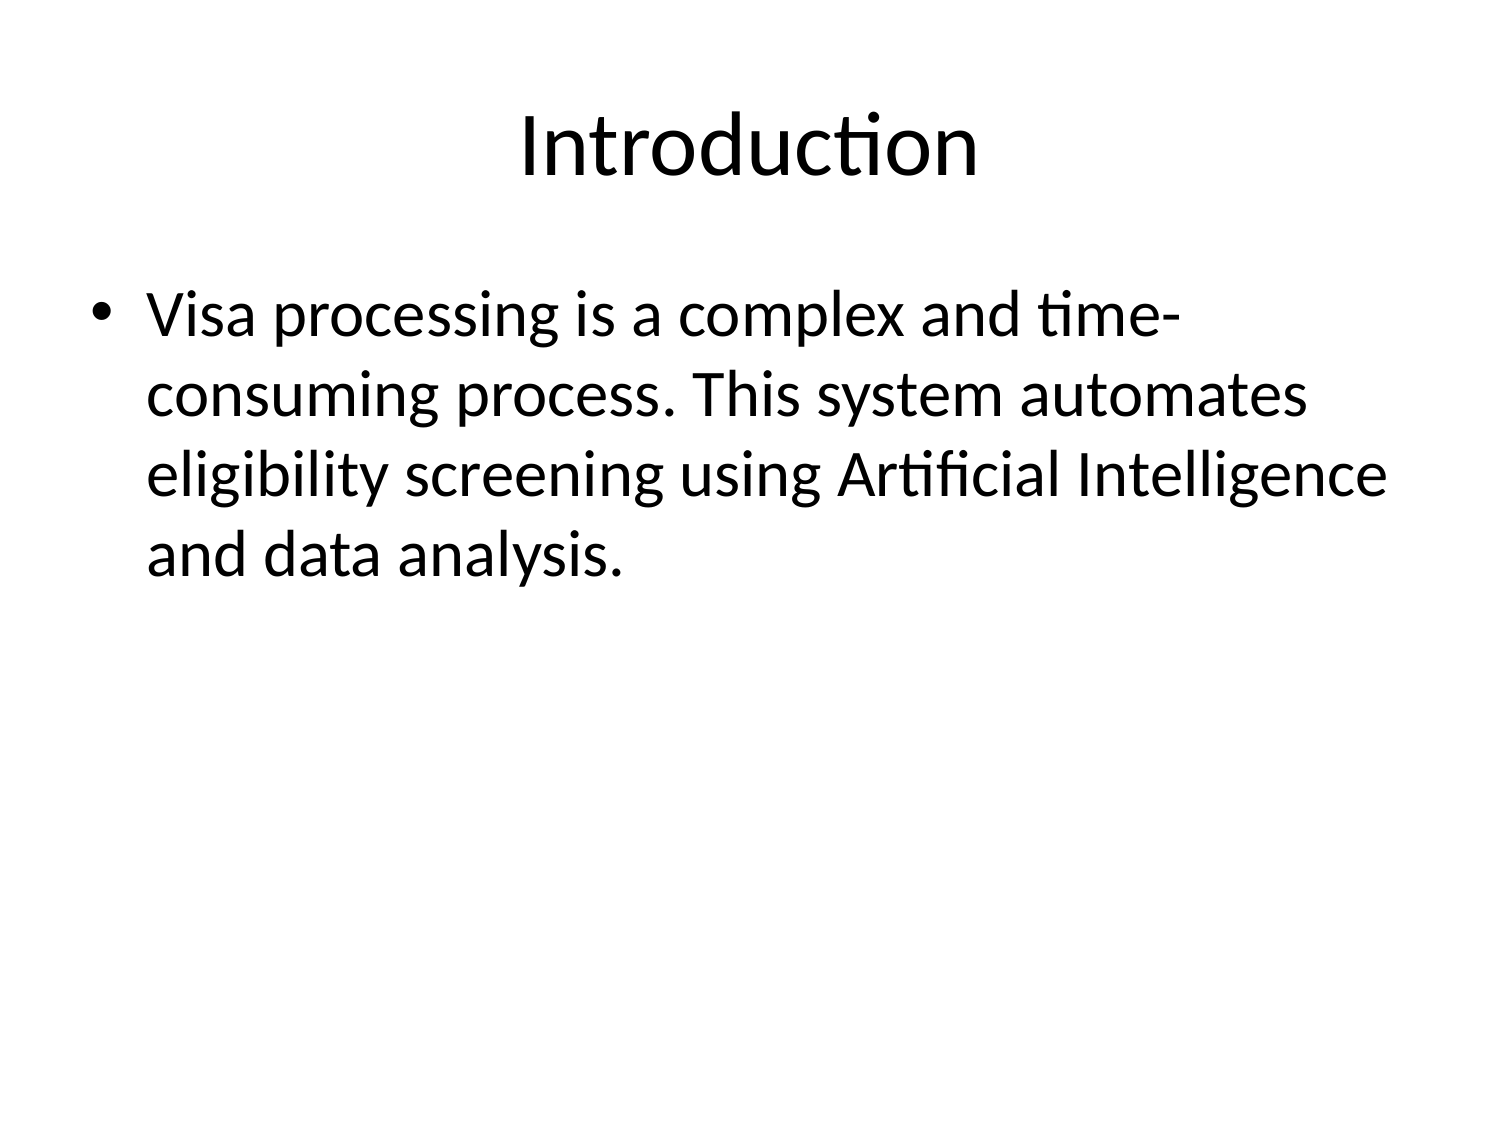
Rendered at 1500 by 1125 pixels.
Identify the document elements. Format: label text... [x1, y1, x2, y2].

title Introduction [75, 45, 1425, 233]
list Visa processing is a complex and time-consuming process. This system automates eligibility screening using Artificial Intelligence and data analysis. [75, 262, 1425, 1005]
